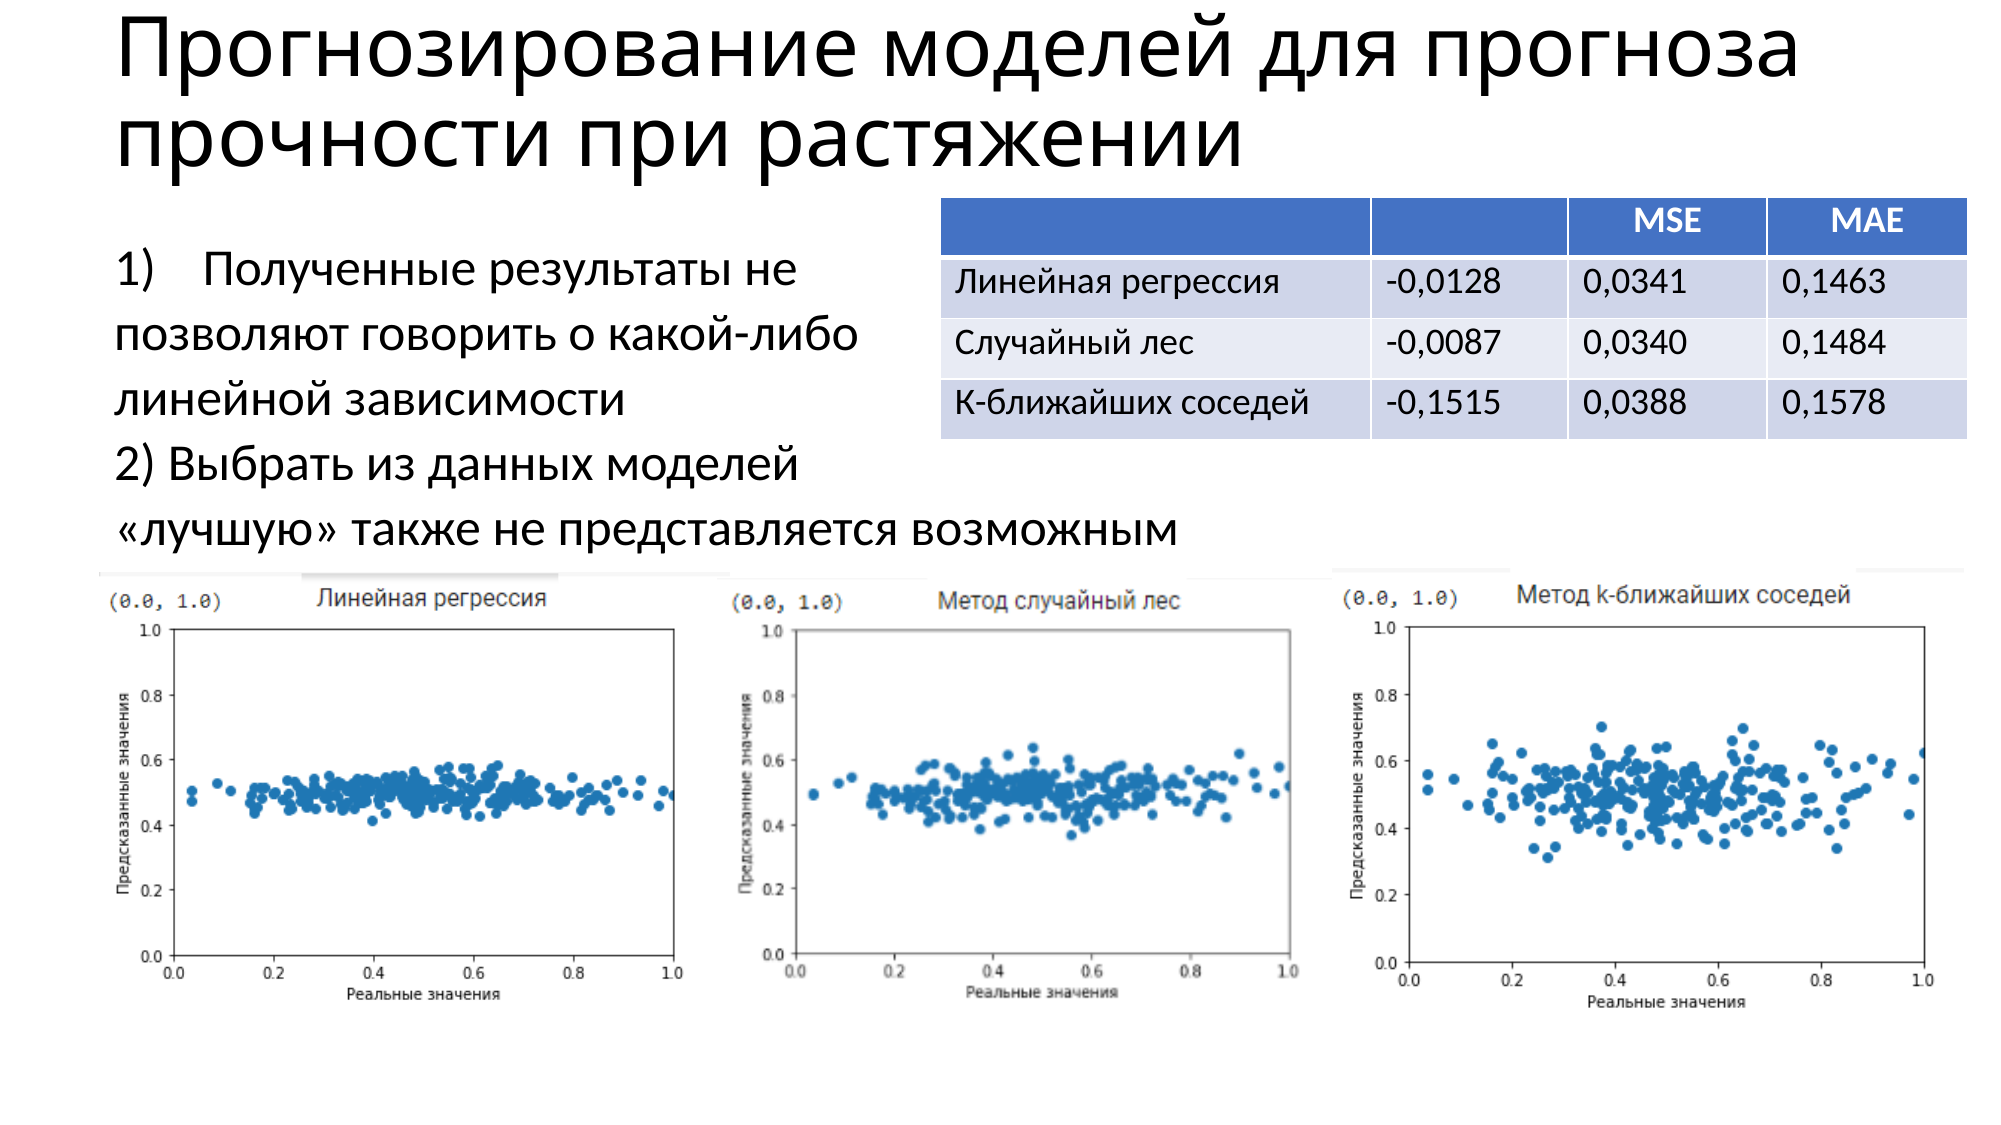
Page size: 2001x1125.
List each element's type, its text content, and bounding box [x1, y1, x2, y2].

text_box Полученные результаты не позволяют говорить о какой-либо линейной зависимости 2) Выбрать из данных моделей «лучшую» также не представляется возможным [99, 240, 1805, 563]
title Прогнозирование моделей для прогноза прочности при растяжении [99, 0, 1825, 225]
picture [99, 568, 1964, 1031]
